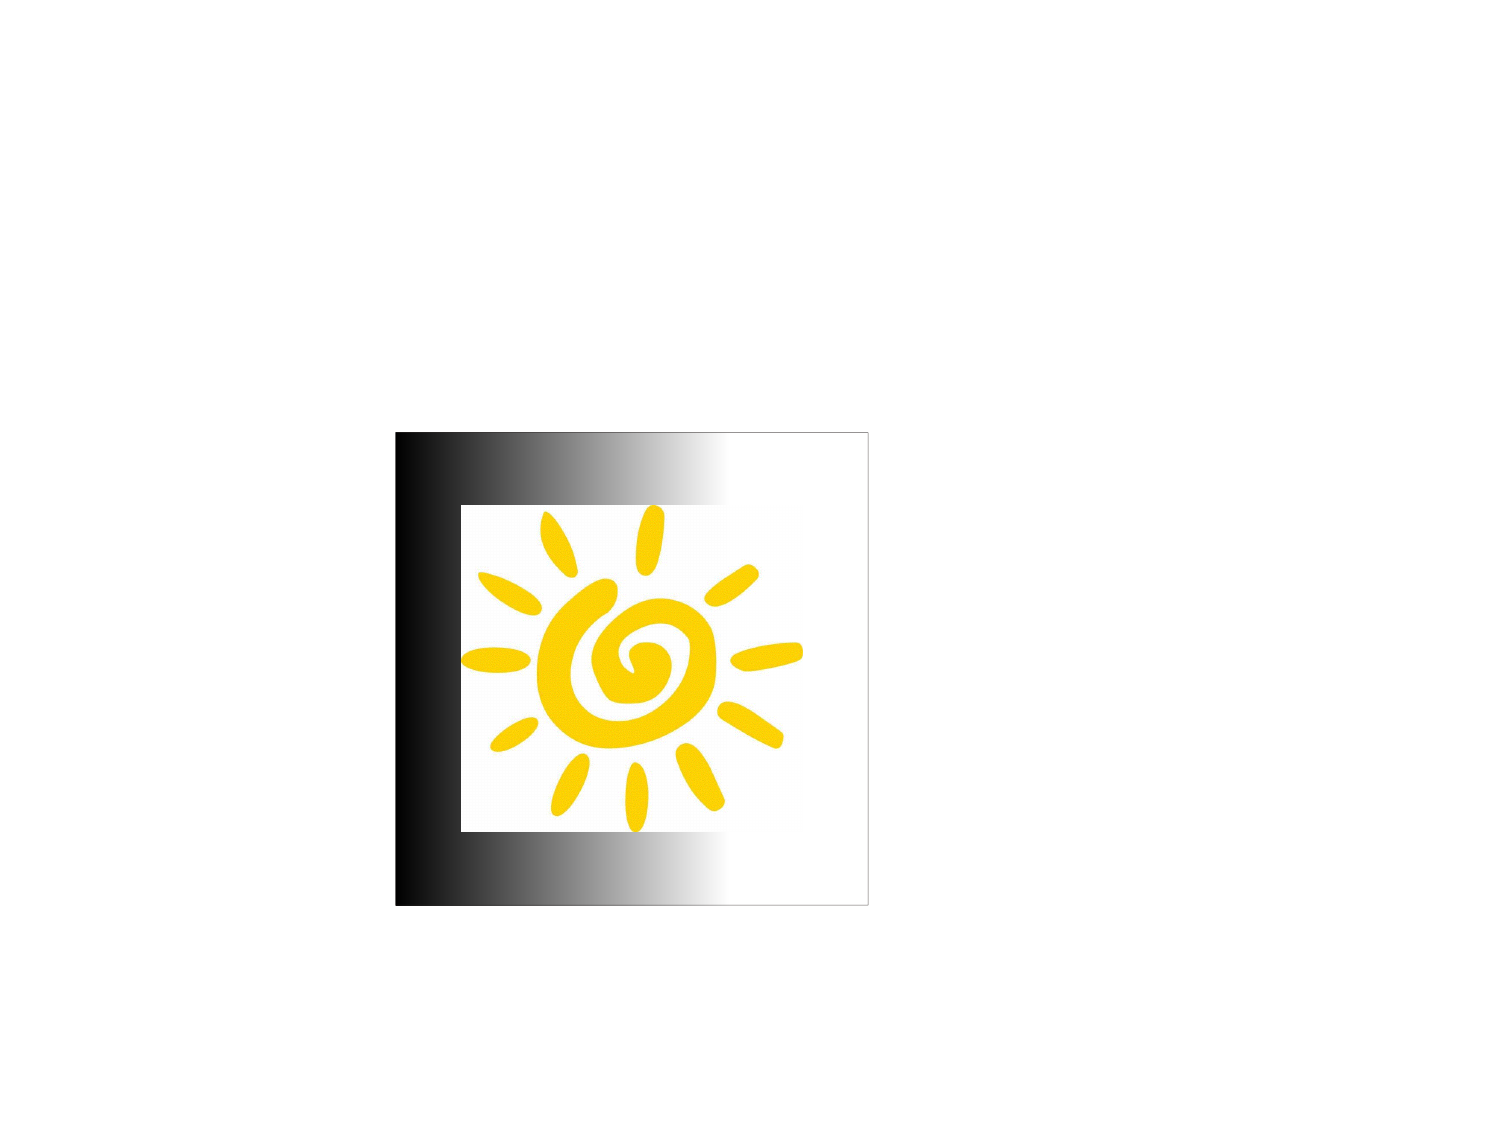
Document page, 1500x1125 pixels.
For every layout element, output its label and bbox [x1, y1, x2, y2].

text_box [395, 432, 869, 906]
